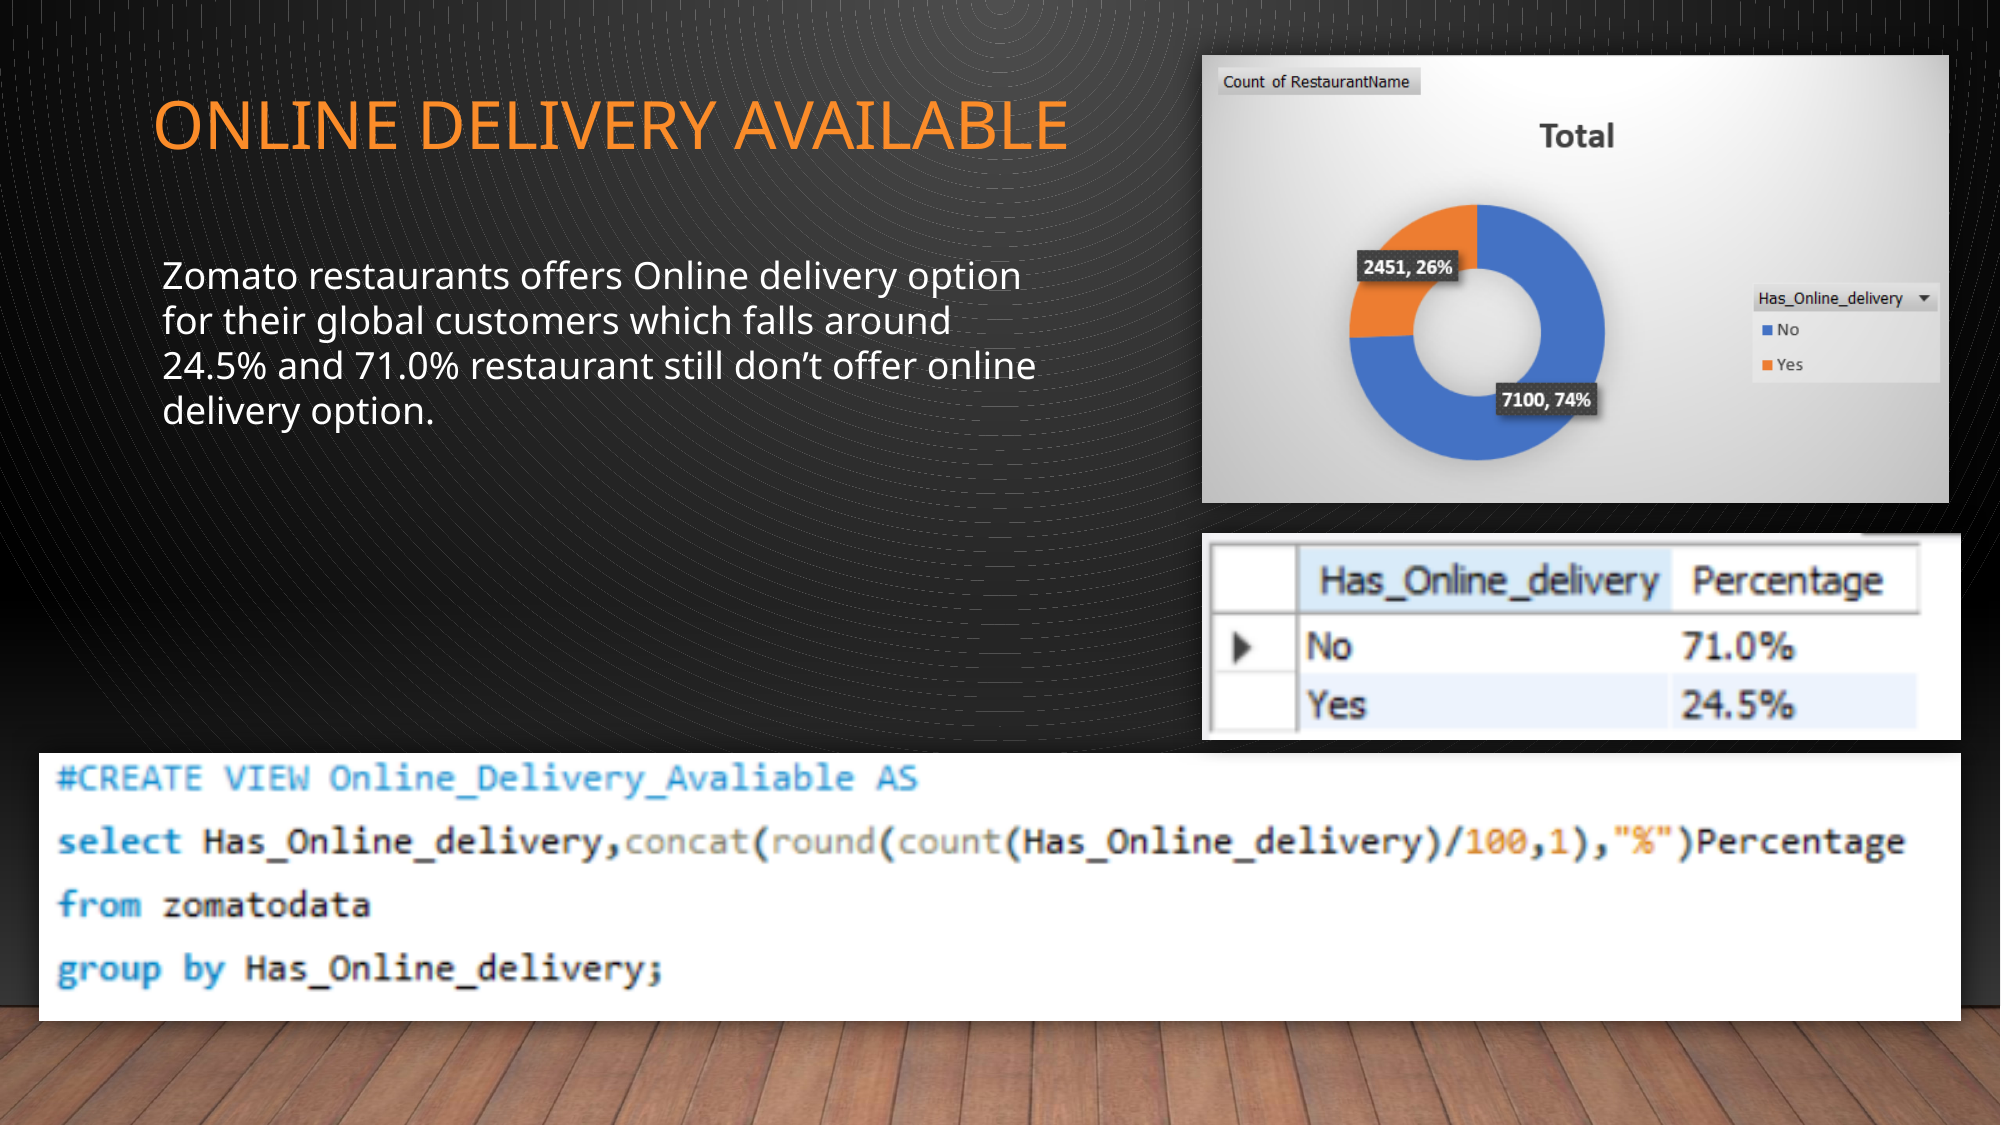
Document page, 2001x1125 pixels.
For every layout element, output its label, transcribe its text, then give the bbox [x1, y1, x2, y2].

picture [1202, 532, 1962, 741]
picture [1202, 55, 1949, 504]
picture [0, 753, 2000, 1125]
title Online delivery available [0, 41, 1374, 214]
text_box Zomato restaurants offers Online delivery option for their global customers which falls around 24.5% and 71.0% restaurant still don’t offer online delivery option. [147, 244, 1074, 440]
